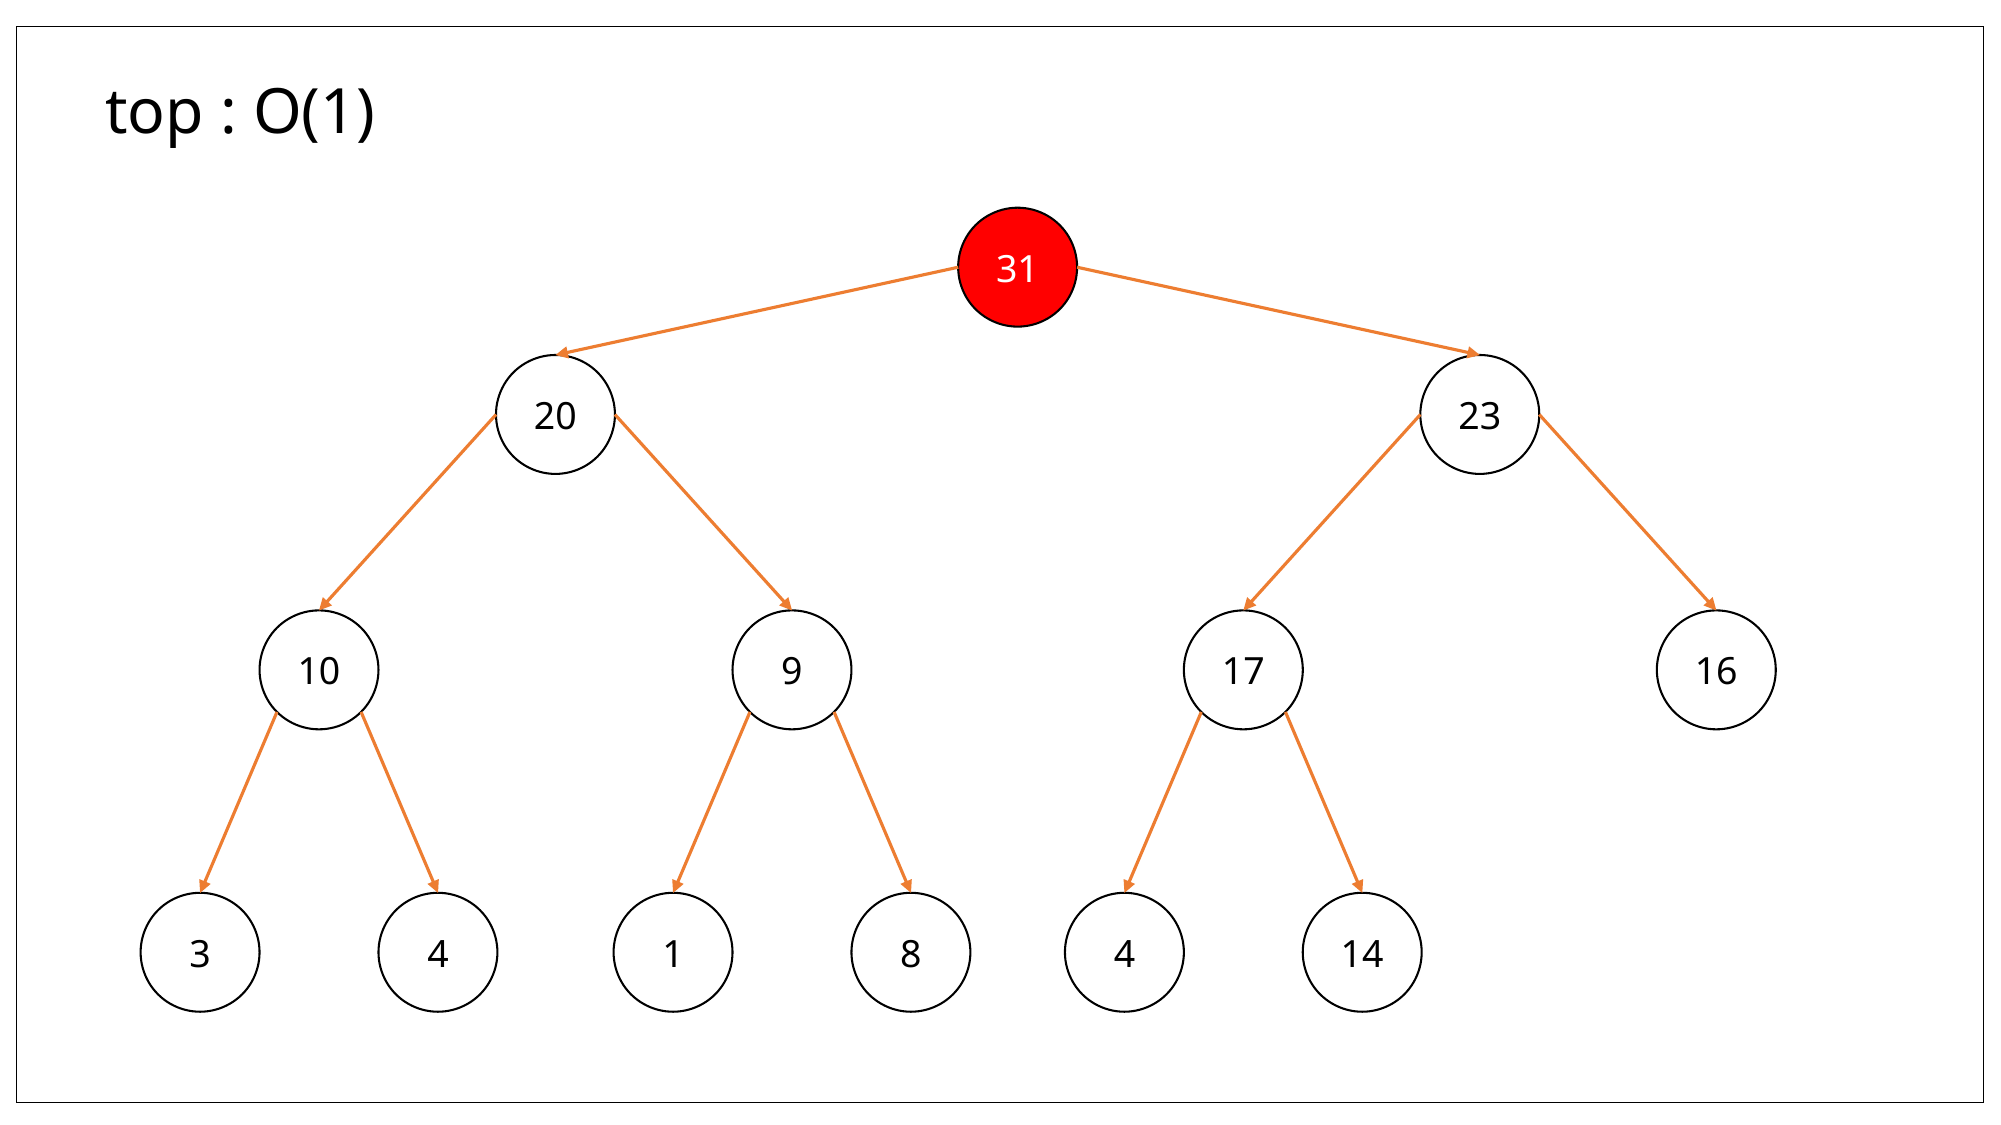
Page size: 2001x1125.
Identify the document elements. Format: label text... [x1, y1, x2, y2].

text_box 14 [1301, 891, 1423, 1013]
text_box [555, 267, 959, 355]
text_box 17 [1182, 609, 1304, 731]
text_box 4 [377, 891, 499, 1013]
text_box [1077, 267, 1480, 355]
text_box 1 [612, 891, 734, 1013]
text_box 8 [850, 891, 972, 1013]
text_box 3 [139, 891, 261, 1013]
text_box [673, 711, 750, 893]
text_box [200, 711, 277, 893]
text_box 23 [1419, 353, 1541, 475]
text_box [614, 414, 792, 611]
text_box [318, 414, 497, 611]
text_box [834, 711, 911, 893]
text_box 31 [957, 206, 1079, 328]
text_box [1285, 711, 1363, 893]
text_box 10 [258, 609, 380, 731]
text_box 20 [495, 353, 616, 475]
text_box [1539, 414, 1717, 611]
text_box 9 [731, 609, 853, 731]
text_box top : O(1) [90, 63, 391, 153]
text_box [1243, 414, 1421, 611]
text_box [361, 711, 438, 893]
text_box 4 [1063, 891, 1185, 1013]
text_box 16 [1655, 609, 1777, 731]
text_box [1124, 711, 1202, 893]
